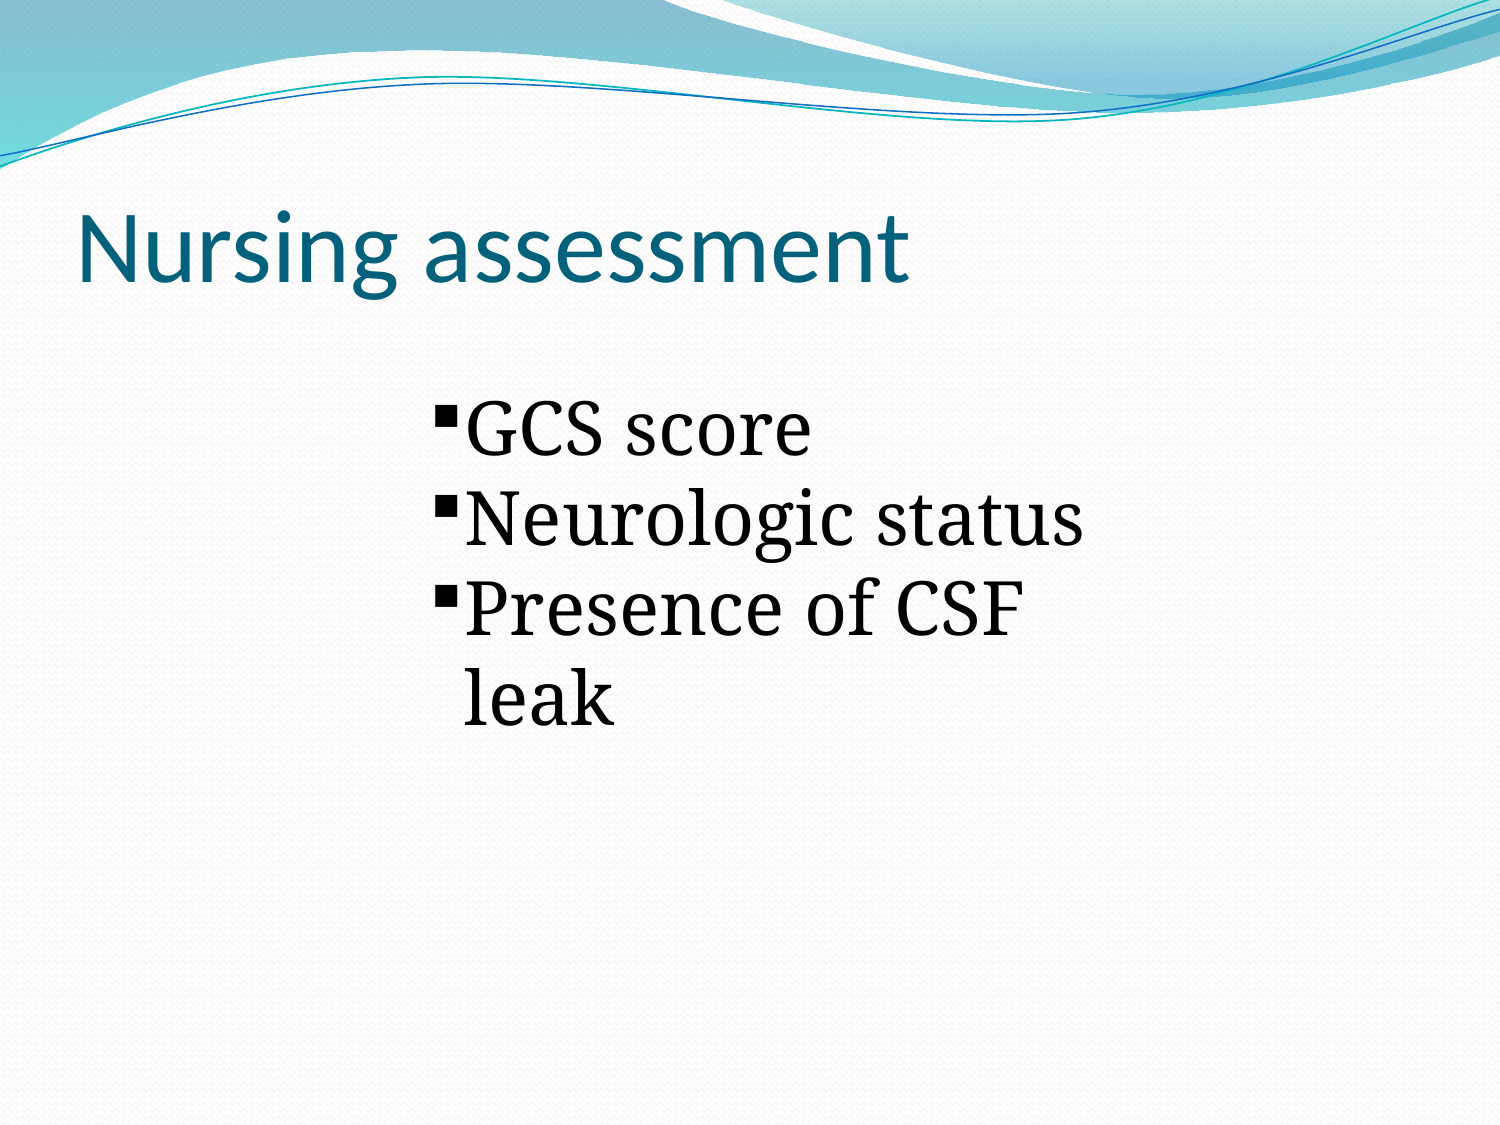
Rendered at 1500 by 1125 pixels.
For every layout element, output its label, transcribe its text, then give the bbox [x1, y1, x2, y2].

text_box GCS score Neurologic status Presence of CSF leak [374, 373, 1125, 748]
title Nursing assessment [75, 115, 1438, 303]
